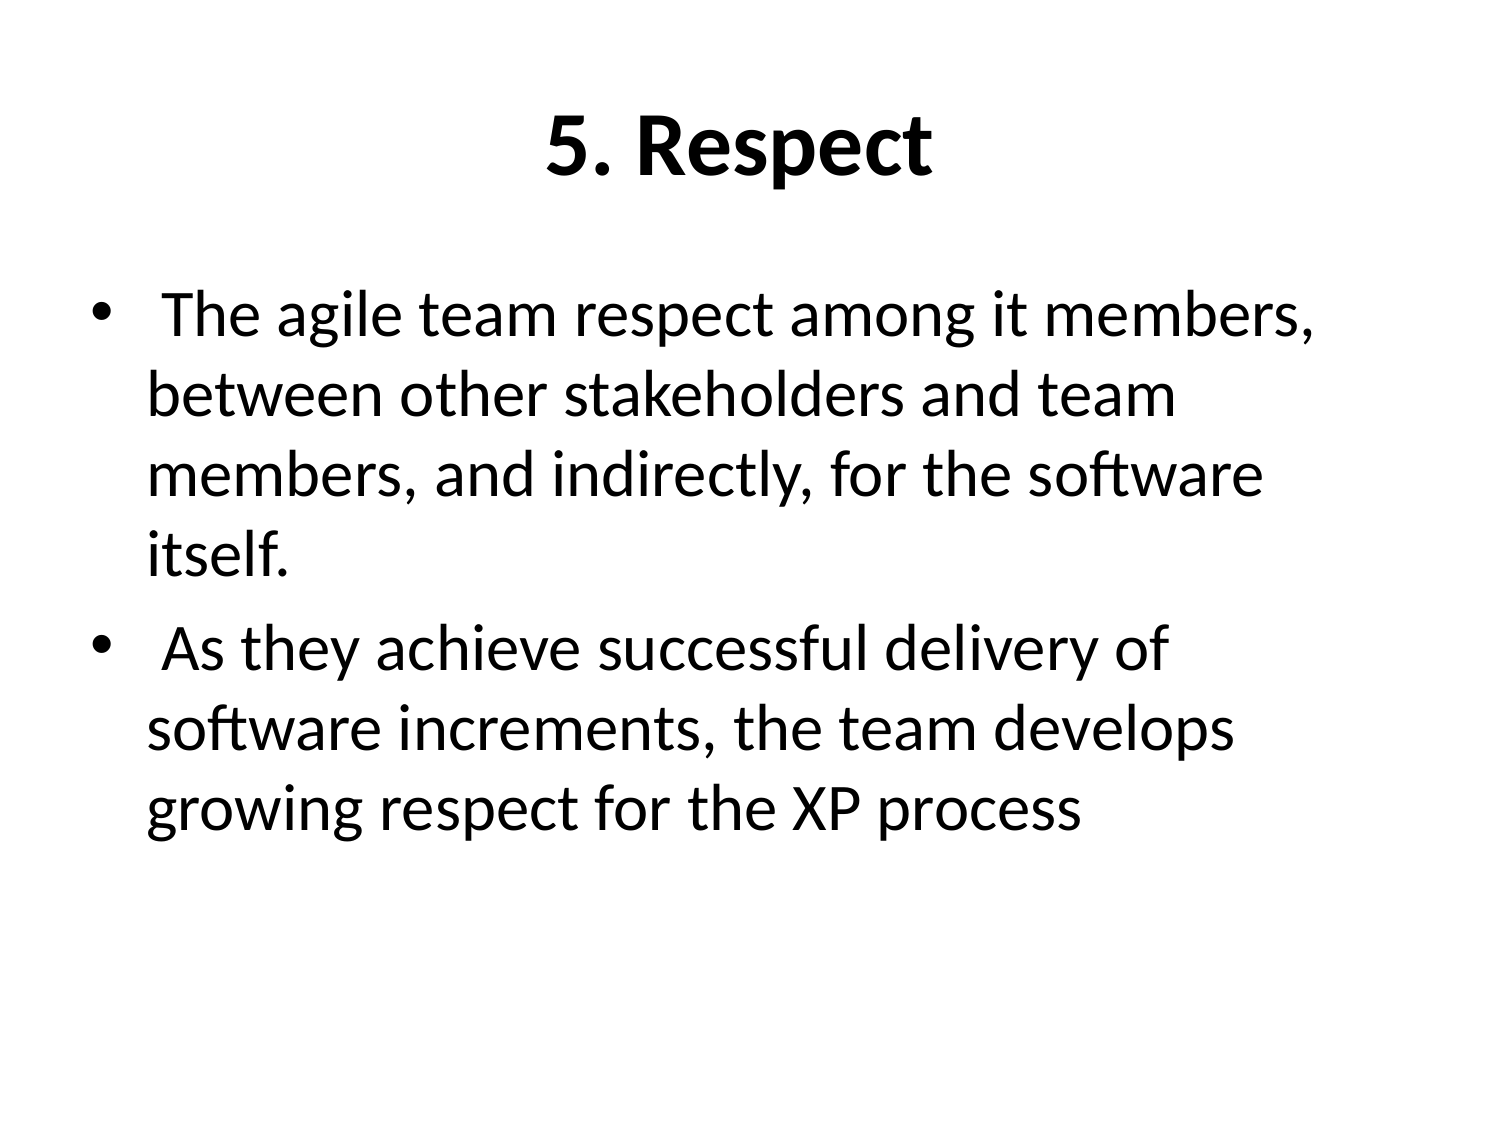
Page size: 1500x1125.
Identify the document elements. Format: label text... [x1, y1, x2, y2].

list The agile team respect among it members, between other stakeholders and team members, and indirectly, for the software itself. As they achieve successful delivery of software increments, the team develops growing respect for the XP process [75, 262, 1425, 1005]
title 5. Respect [75, 45, 1425, 233]
